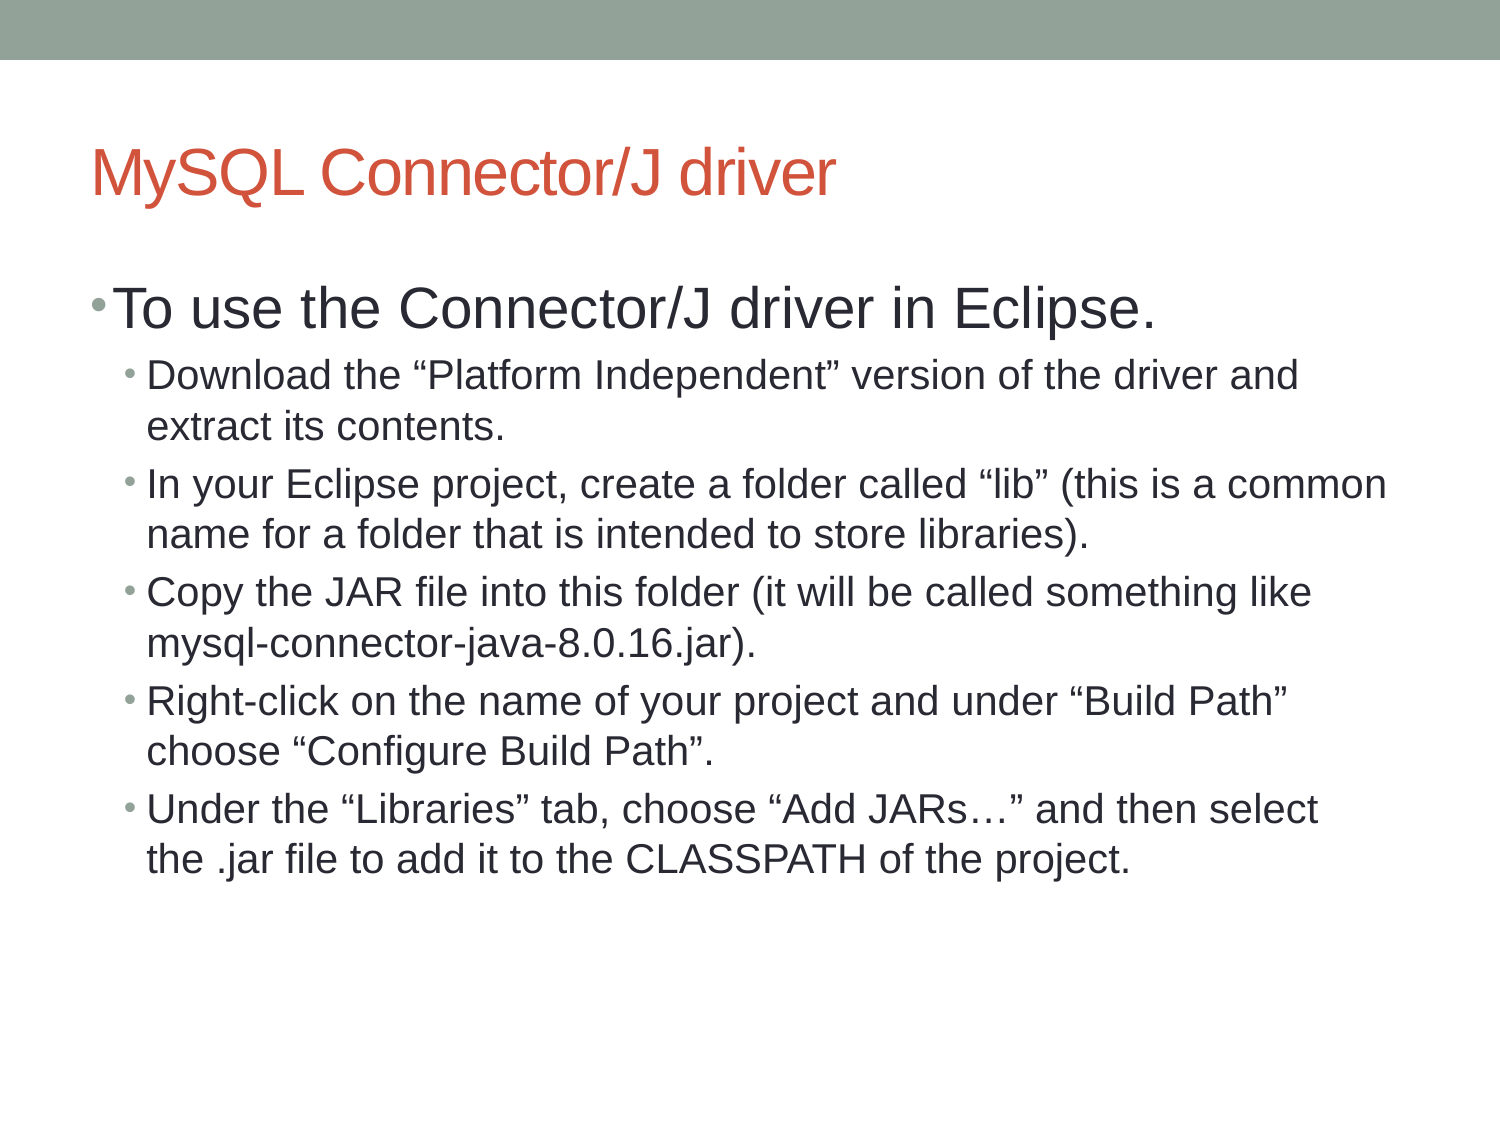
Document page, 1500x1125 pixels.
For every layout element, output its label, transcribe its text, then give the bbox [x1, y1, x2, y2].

title MySQL Connector/J driver [75, 87, 1425, 250]
list To use the Connector/J driver in Eclipse. Download the “Platform Independent” version of the driver and extract its contents. In your Eclipse project, create a folder called “lib” (this is a common name for a folder that is intended to store libraries). Copy the JAR file into this folder (it will be called something like mysql-connector-java-8.0.16.jar). Right-click on the name of your project and under “Build Path” choose “Configure Build Path”. Under the “Libraries” tab, choose “Add JARs…” and then select the .jar file to add it to the CLASSPATH of the project. [75, 262, 1425, 1063]
